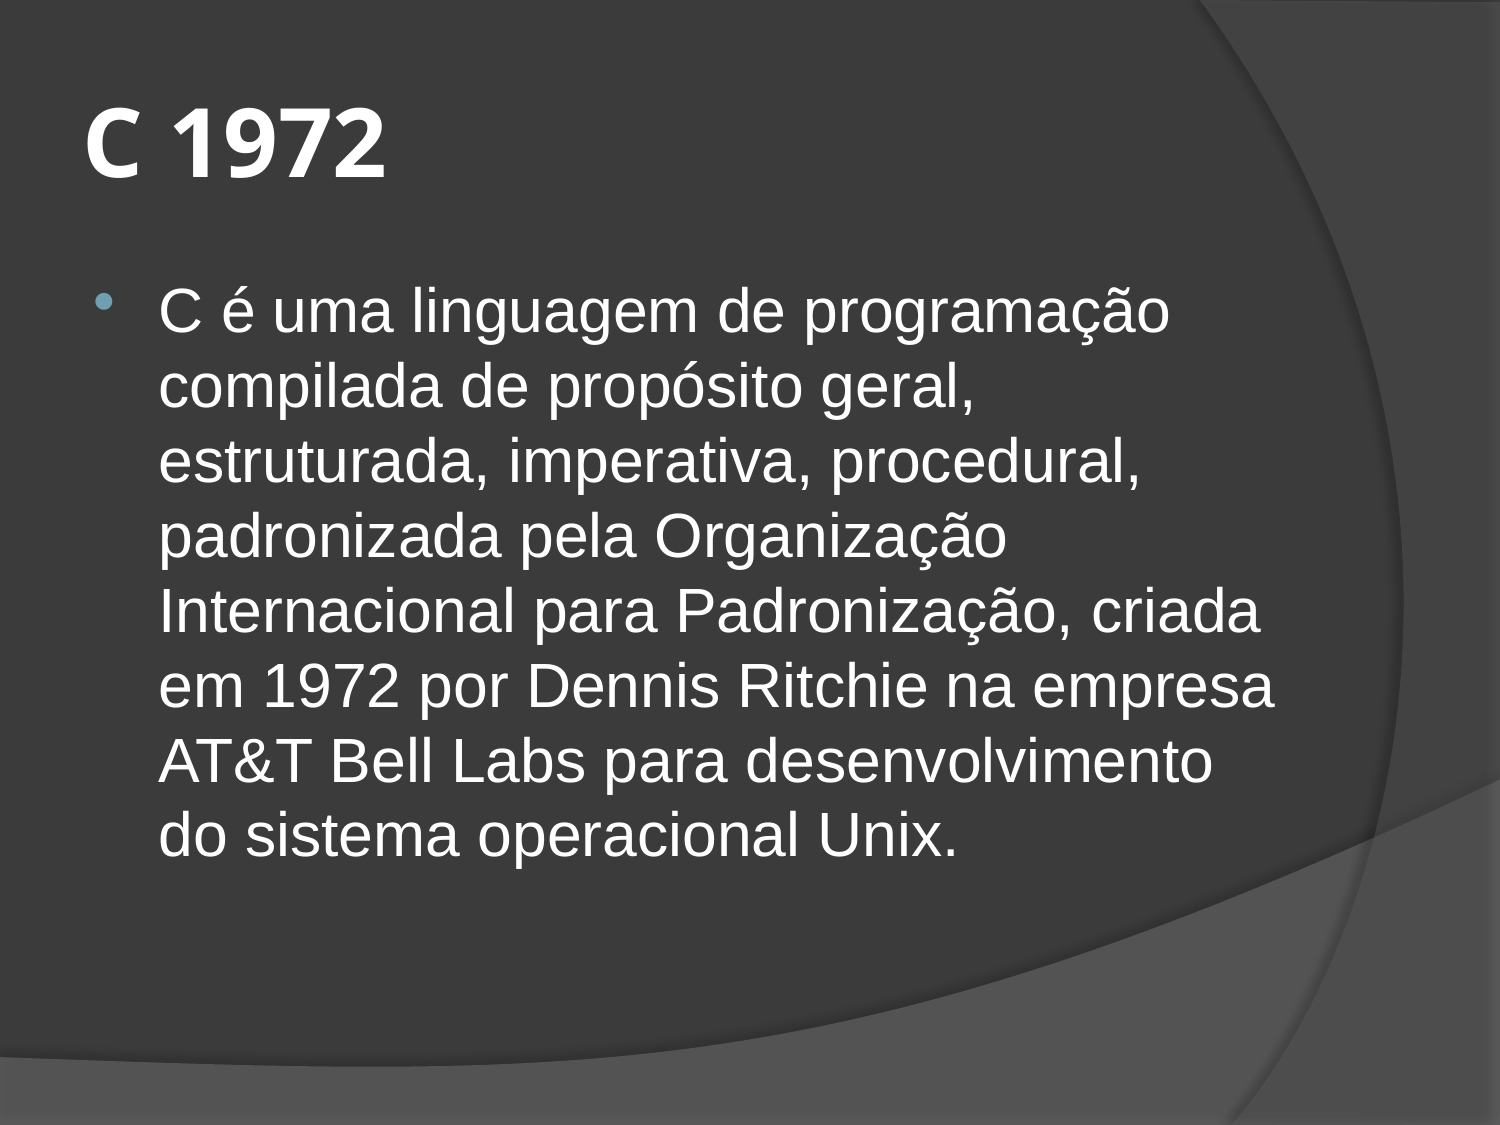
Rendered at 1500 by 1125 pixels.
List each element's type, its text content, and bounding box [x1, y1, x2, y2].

title C 1972 [75, 45, 1300, 233]
list C é uma linguagem de programação compilada de propósito geral, estruturada, imperativa, procedural, padronizada pela Organização Internacional para Padronização, criada em 1972 por Dennis Ritchie na empresa AT&T Bell Labs para desenvolvimento do sistema operacional Unix. [75, 262, 1300, 1005]
